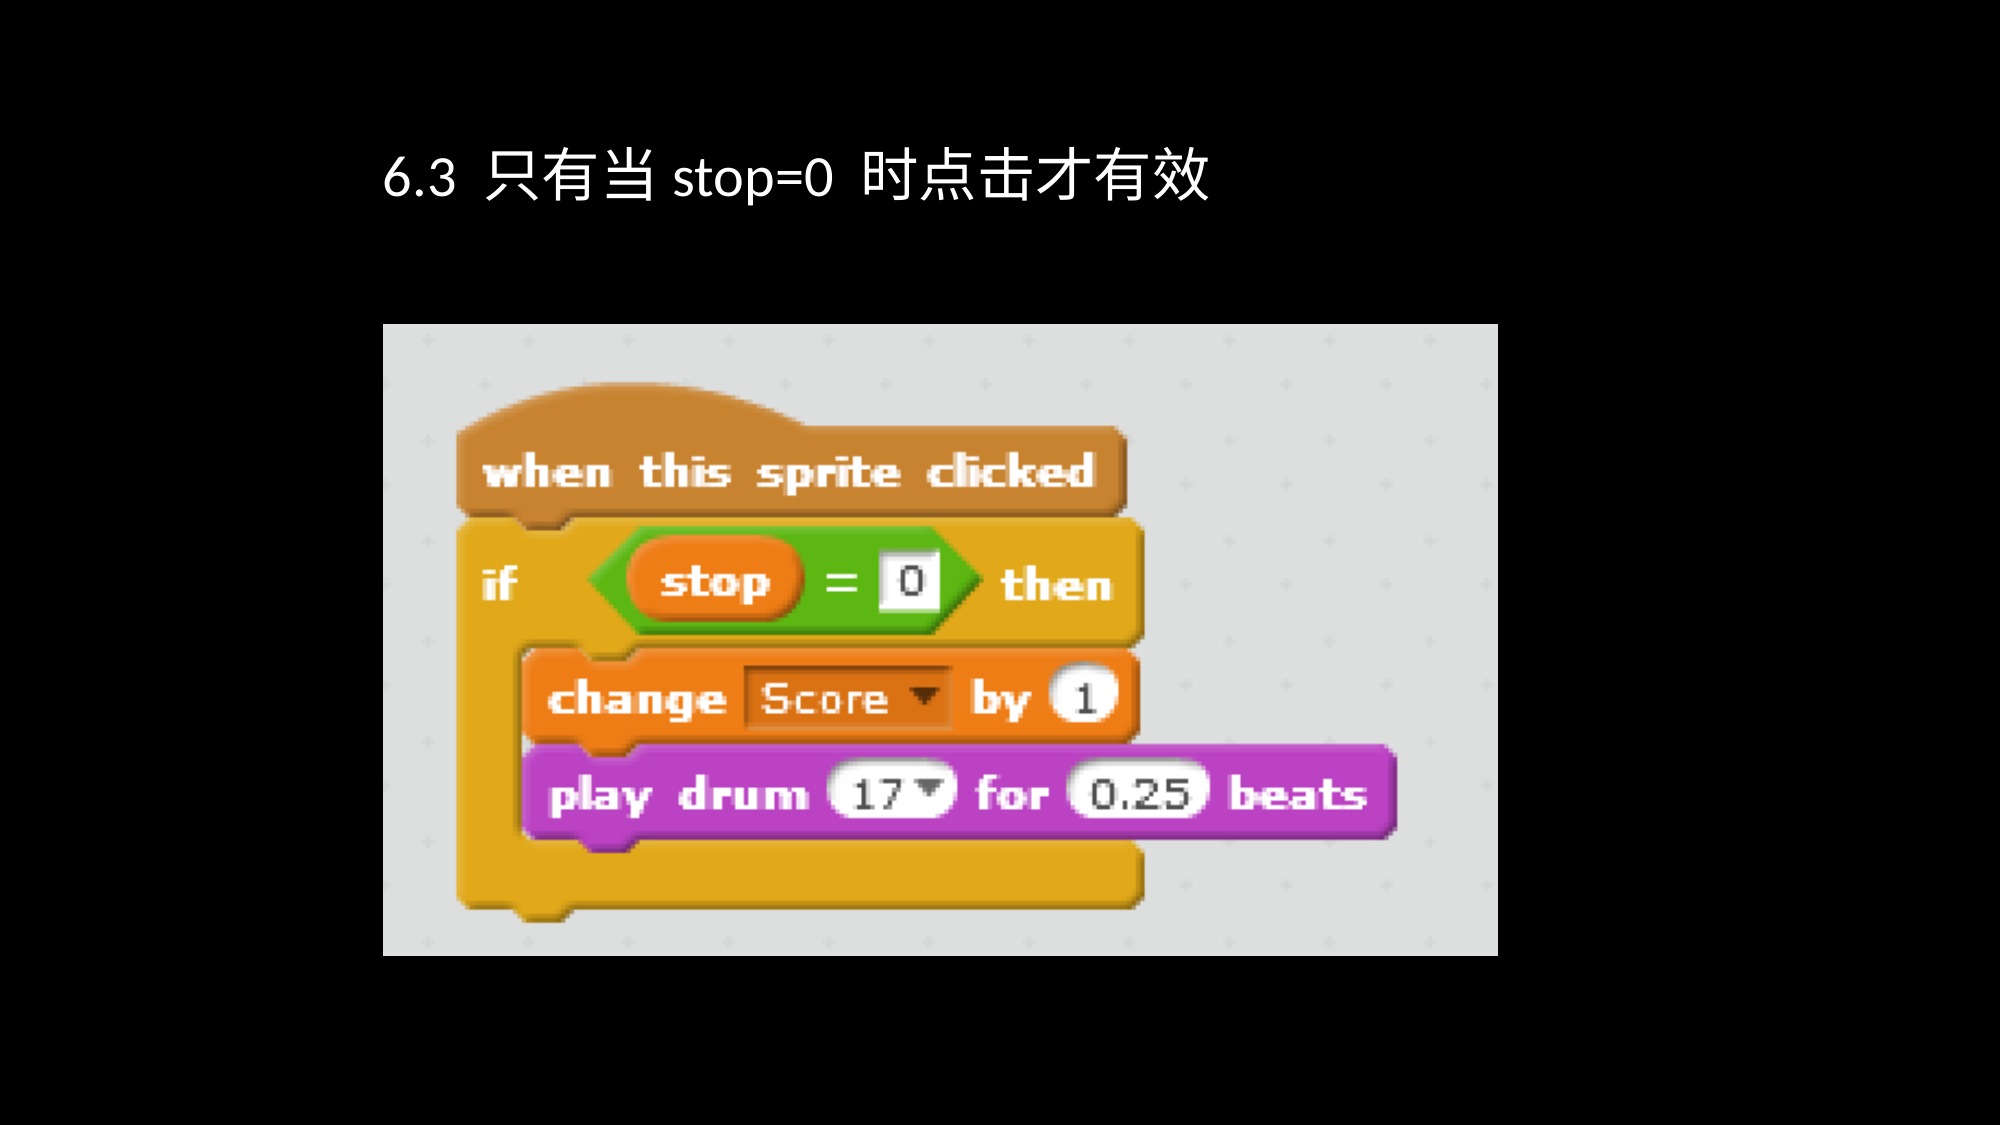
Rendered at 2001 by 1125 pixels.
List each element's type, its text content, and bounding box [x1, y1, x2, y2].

text_box 6.3 只有当stop=0 时点击才有效 [368, 130, 1226, 216]
picture [383, 324, 1499, 956]
